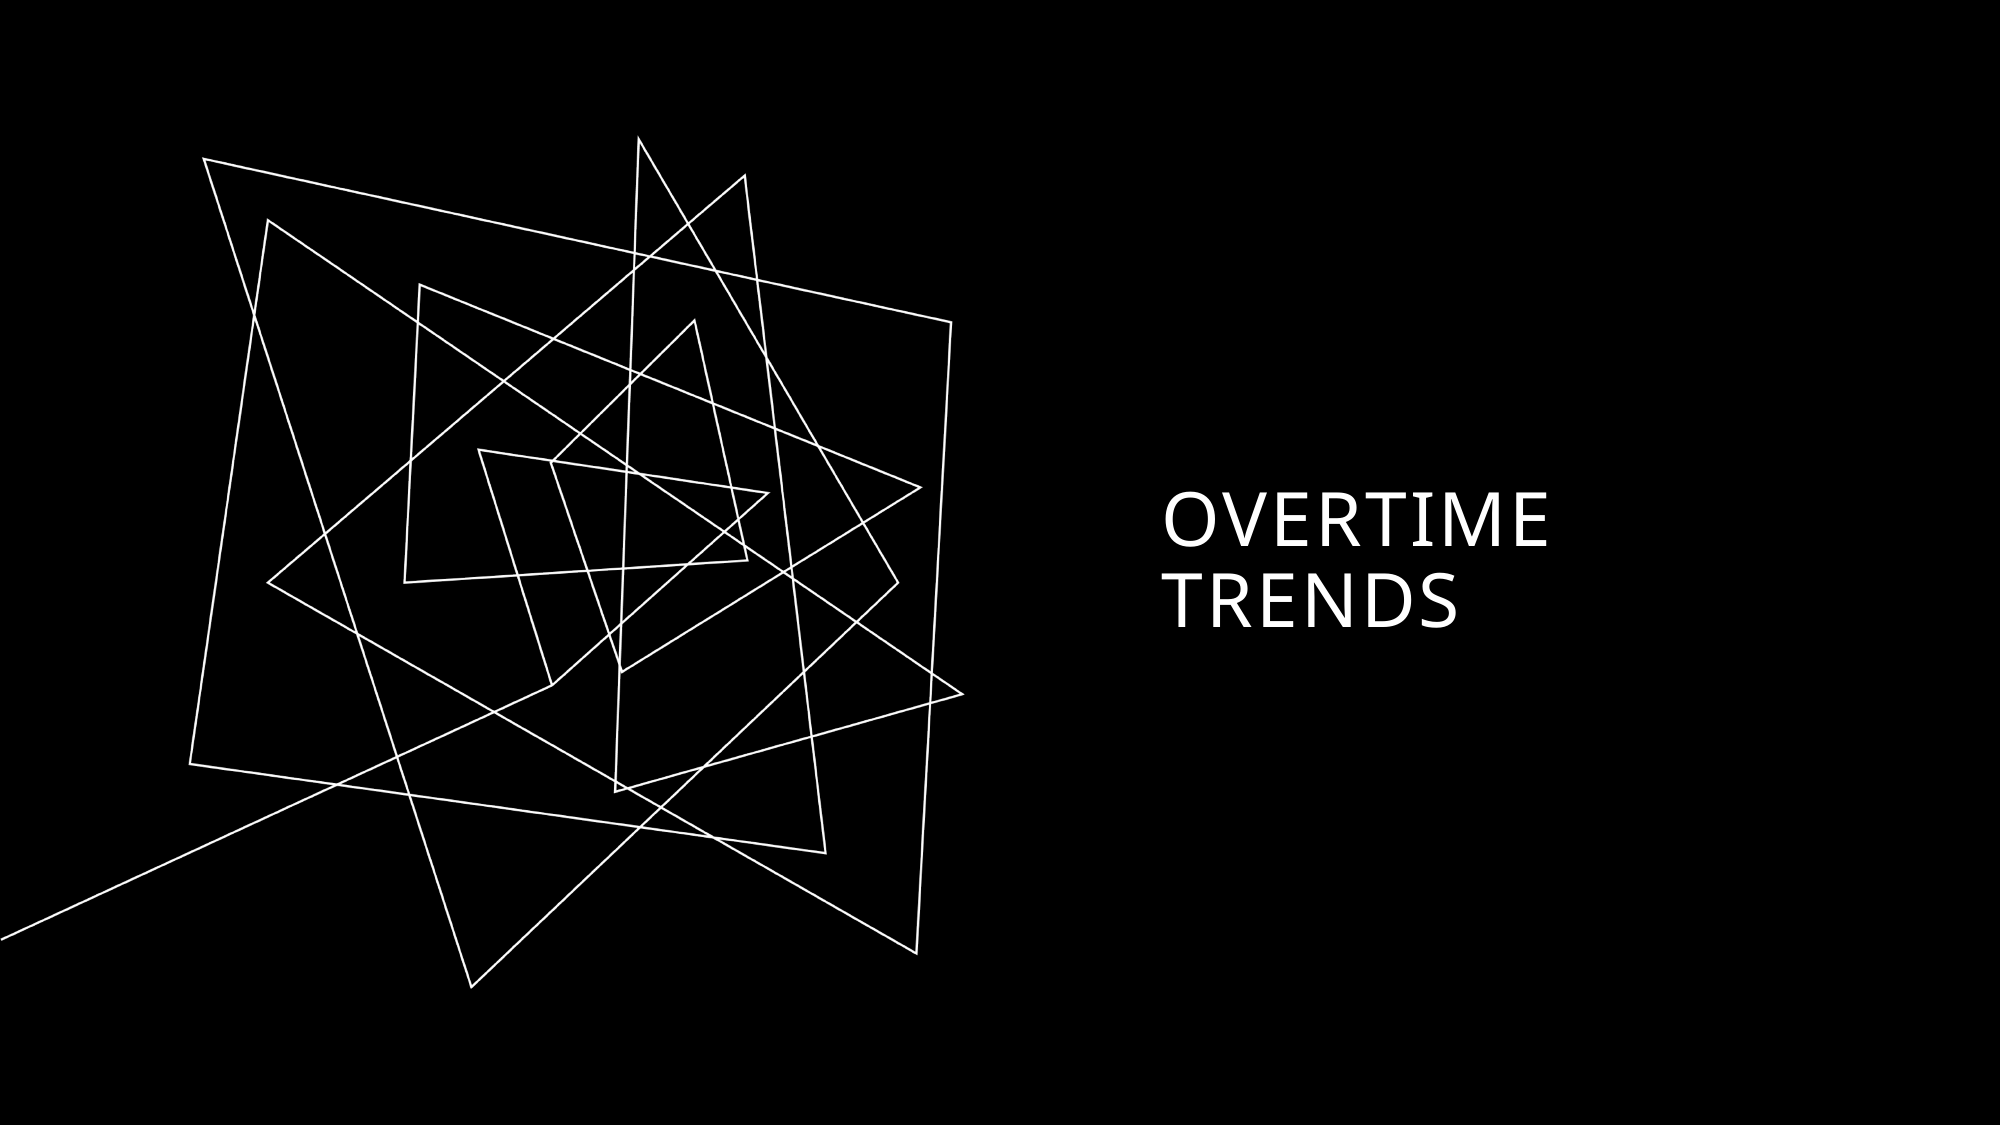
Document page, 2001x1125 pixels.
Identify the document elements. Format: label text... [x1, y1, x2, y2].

picture [0, 135, 965, 989]
title Overtime trends [1146, 421, 1833, 704]
